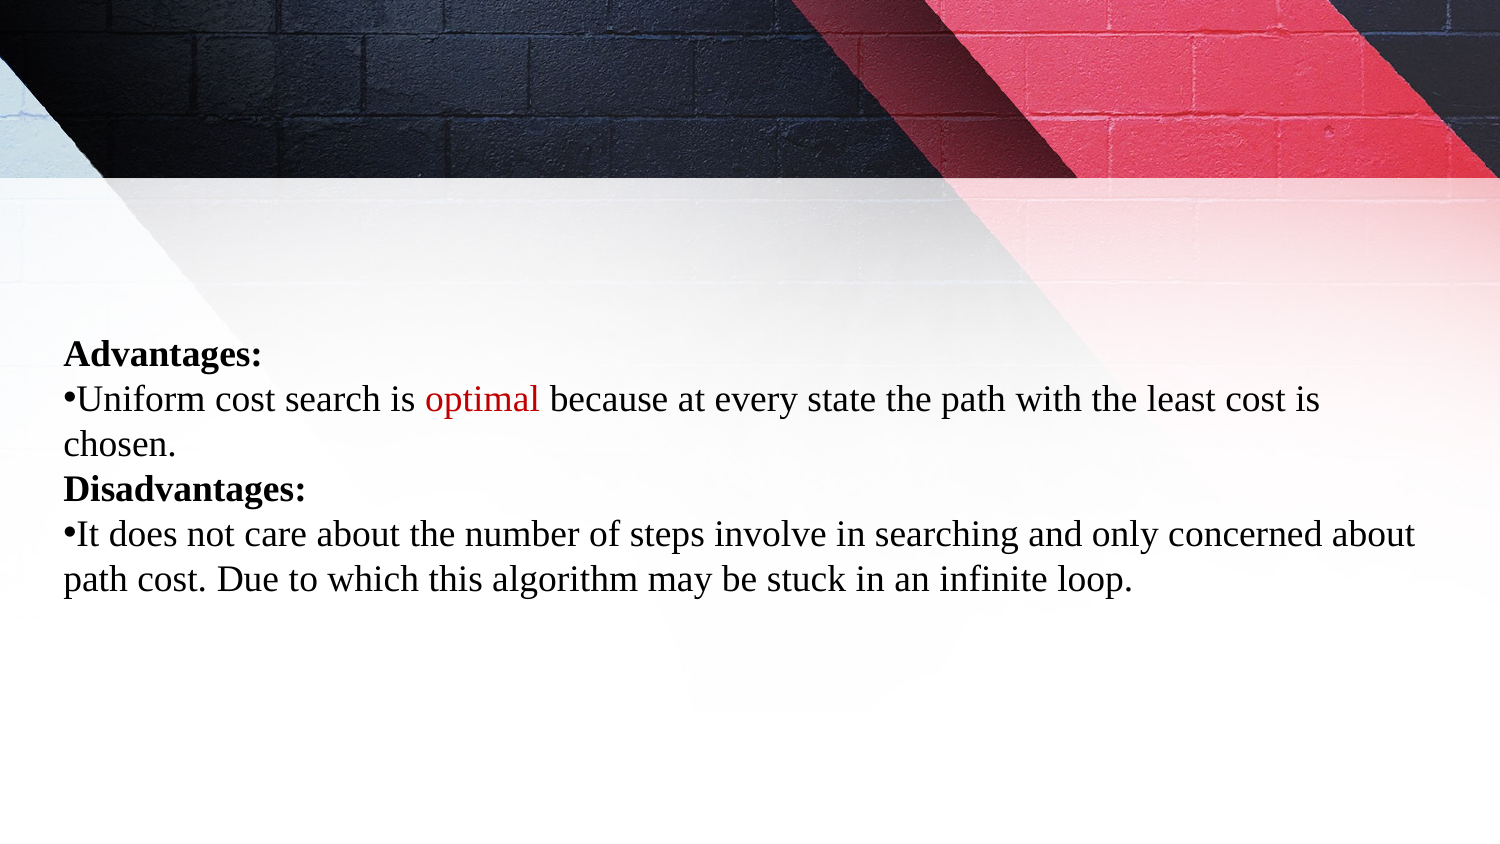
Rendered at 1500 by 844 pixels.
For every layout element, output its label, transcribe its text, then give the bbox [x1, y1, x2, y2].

picture [0, 0, 1500, 844]
text_box Advantages: Uniform cost search is optimal because at every state the path with the least cost is chosen. Disadvantages: It does not care about the number of steps involve in searching and only concerned about path cost. Due to which this algorithm may be stuck in an infinite loop. [48, 321, 1443, 607]
